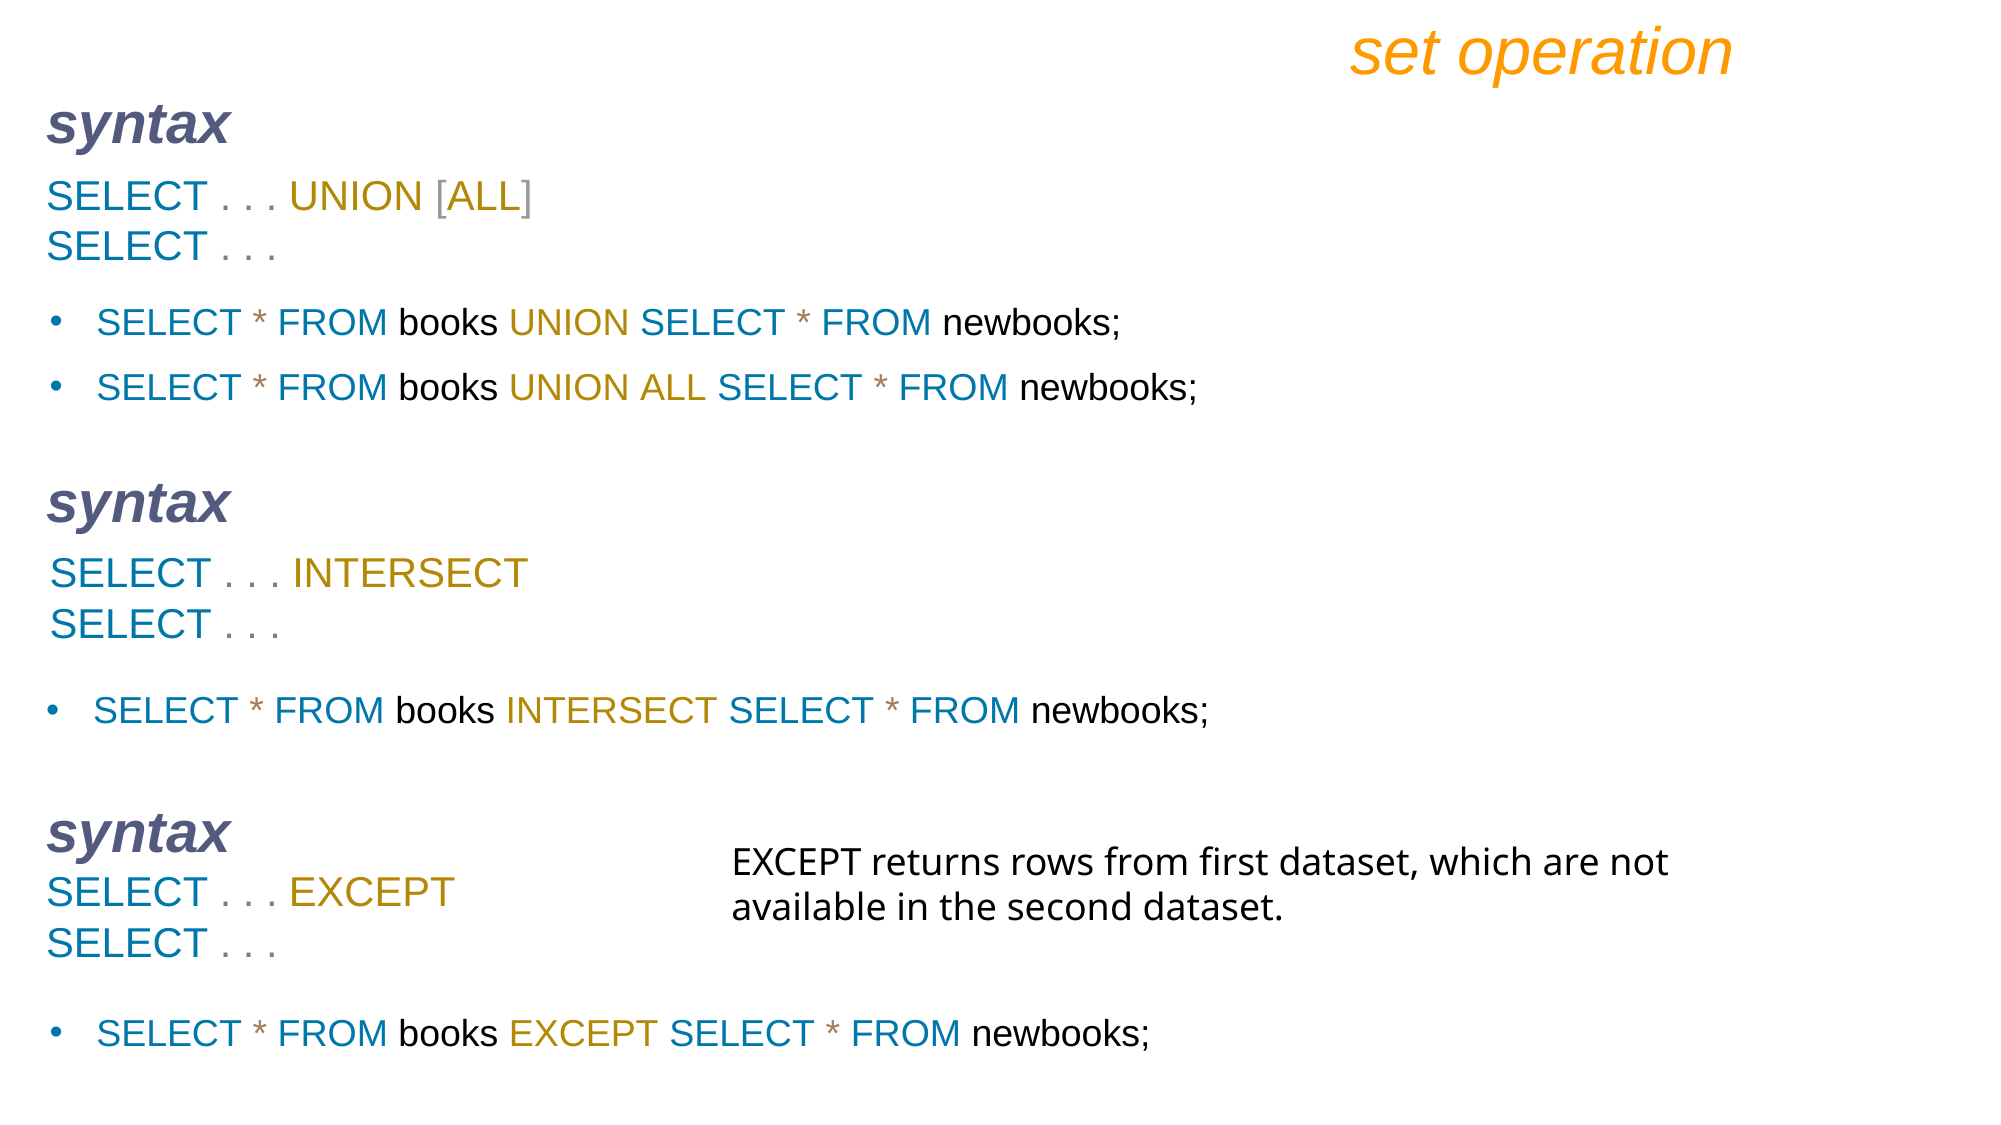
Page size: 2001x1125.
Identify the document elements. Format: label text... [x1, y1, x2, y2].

text_box SELECT . . . EXCEPT SELECT . . . [31, 857, 870, 973]
text_box SELECT . . . UNION [ALL] SELECT . . . [31, 160, 717, 276]
text_box syntax [31, 786, 249, 872]
text_box SELECT . . . INTERSECT SELECT . . . [34, 538, 874, 654]
text_box SELECT * FROM books INTERSECT SELECT * FROM newbooks; [31, 679, 1948, 739]
text_box SELECT * FROM books EXCEPT SELECT * FROM newbooks; [34, 1001, 1952, 1062]
text_box syntax [31, 456, 249, 542]
text_box syntax [31, 78, 249, 164]
text_box set operation [249, 0, 1750, 95]
text_box EXCEPT returns rows from first dataset, which are not available in the second dataset. [716, 830, 1717, 936]
text_box SELECT * FROM books UNION SELECT * FROM newbooks; SELECT * FROM books UNION ALL SELECT * FROM newbooks; [34, 290, 1952, 416]
